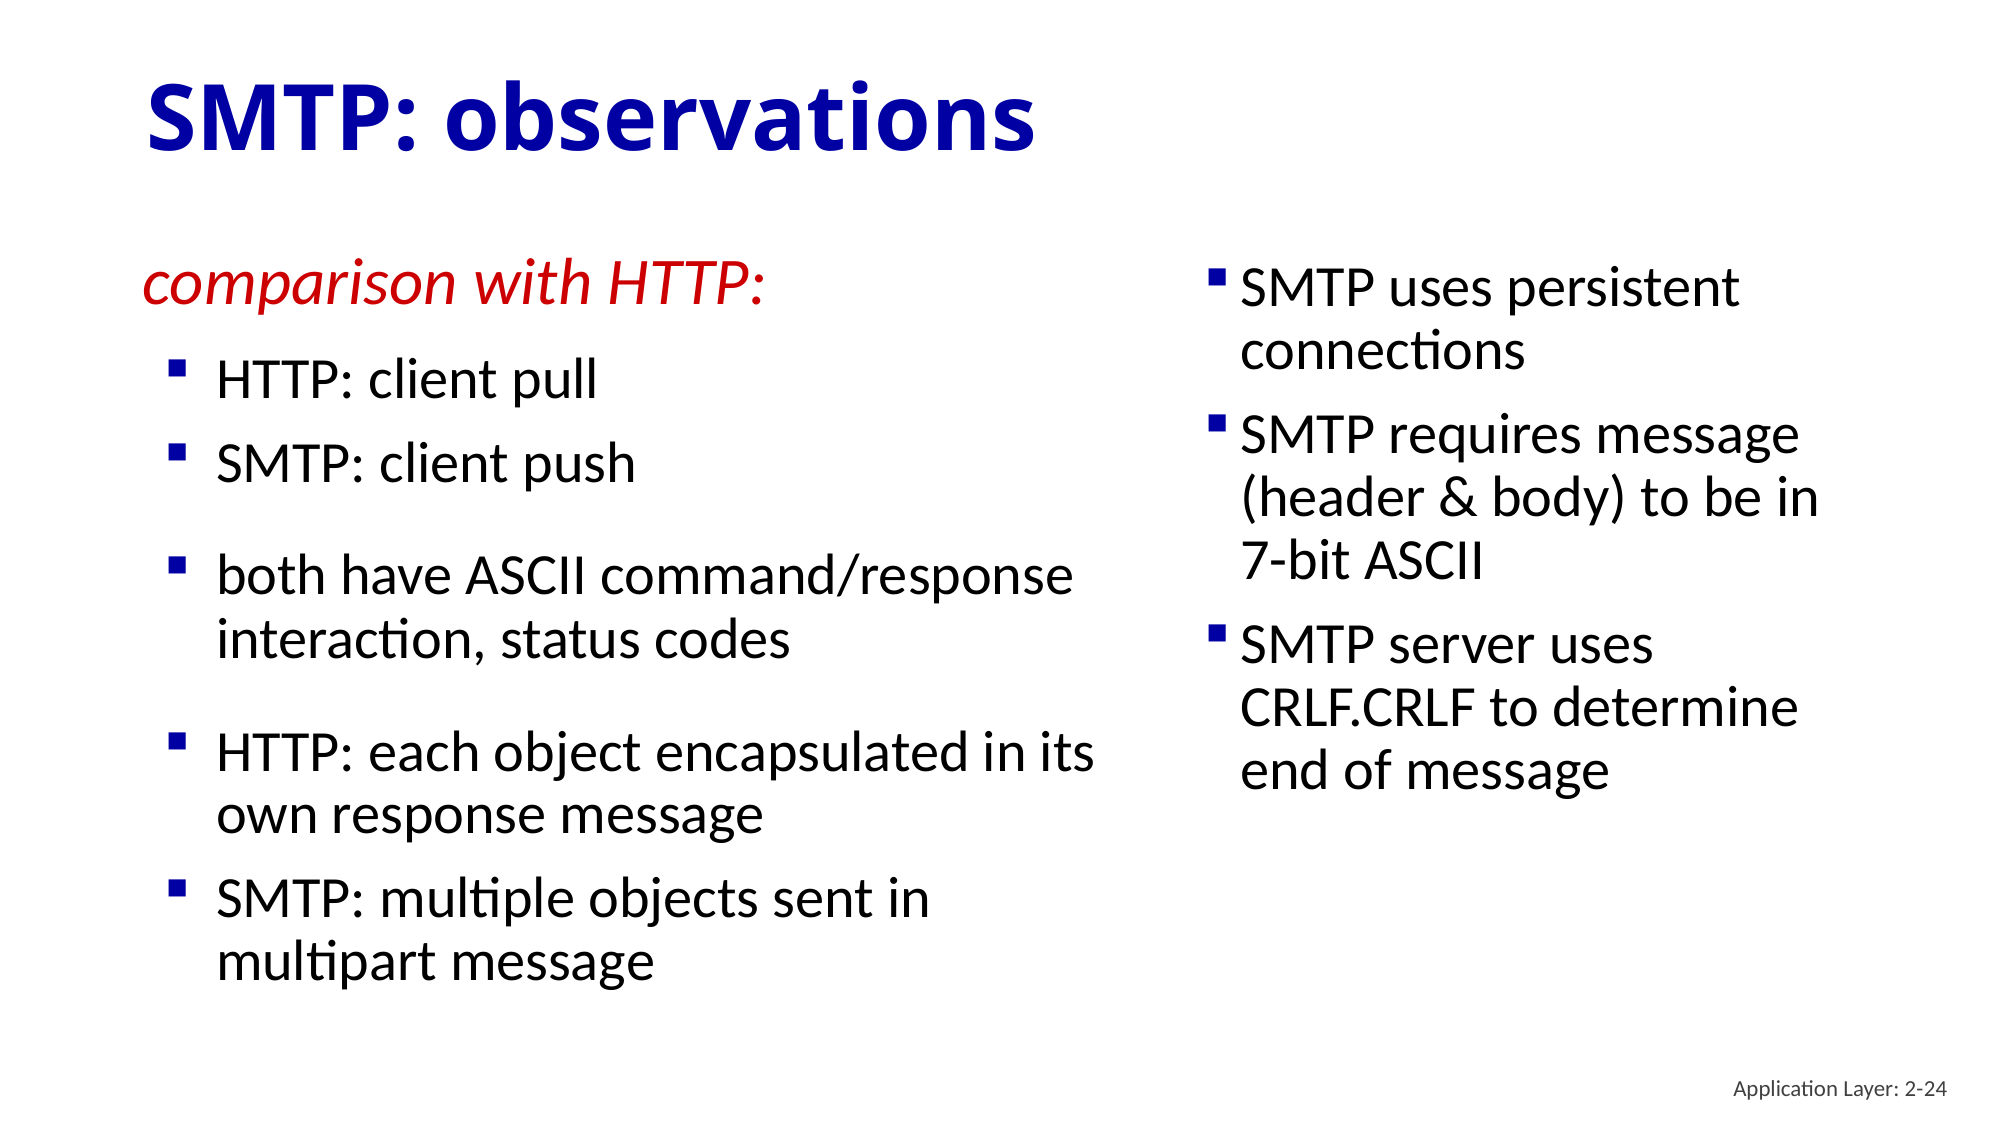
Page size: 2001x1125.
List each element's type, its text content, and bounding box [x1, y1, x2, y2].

slide_number Application Layer: 2-24 [1512, 1056, 1963, 1117]
title SMTP: observations [131, 47, 1856, 195]
text_box comparison with HTTP: HTTP: client pull SMTP: client push both have ASCII command/response interaction, status codes HTTP: each object encapsulated in its own response message SMTP: multiple objects sent in multipart message [106, 239, 1122, 1002]
text_box SMTP uses persistent connections SMTP requires message (header & body) to be in 7-bit ASCII SMTP server uses CRLF.CRLF to determine end of message [1167, 249, 1856, 1012]
